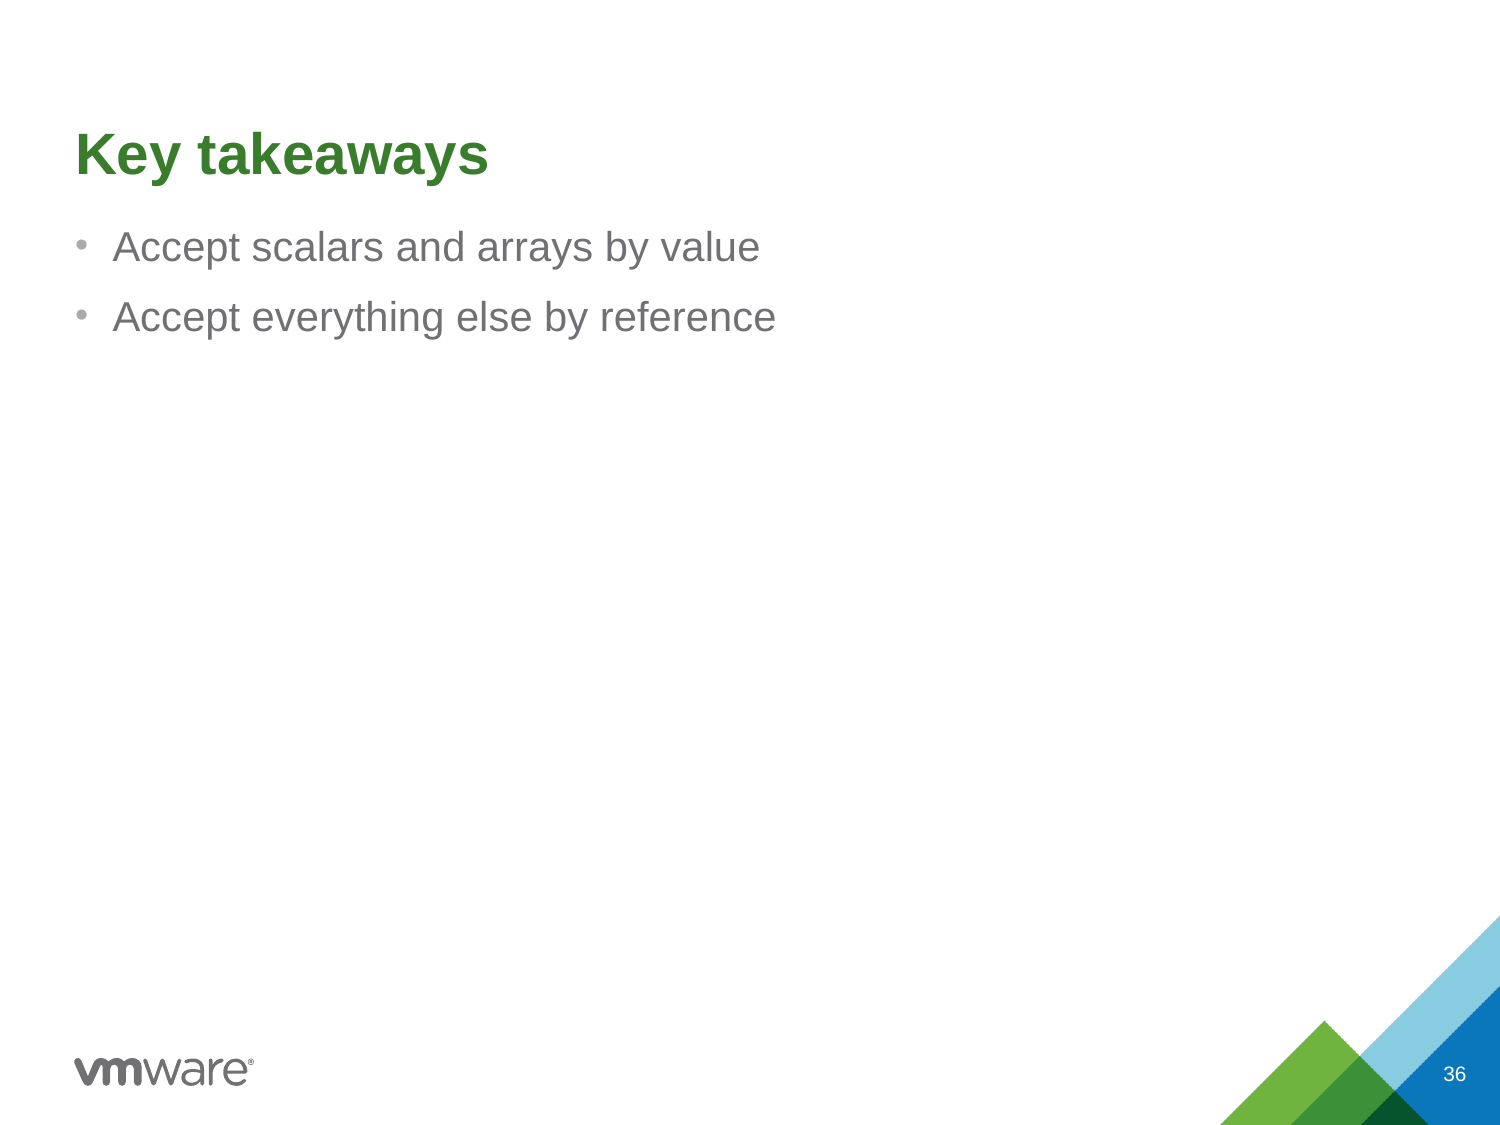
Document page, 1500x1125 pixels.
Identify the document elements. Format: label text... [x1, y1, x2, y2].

picture [1209, 912, 1500, 1125]
title Key takeaways [75, 54, 1425, 188]
list Accept scalars and arrays by value Accept everything else by reference [75, 224, 1425, 988]
slide_number 36 [1427, 1060, 1483, 1085]
